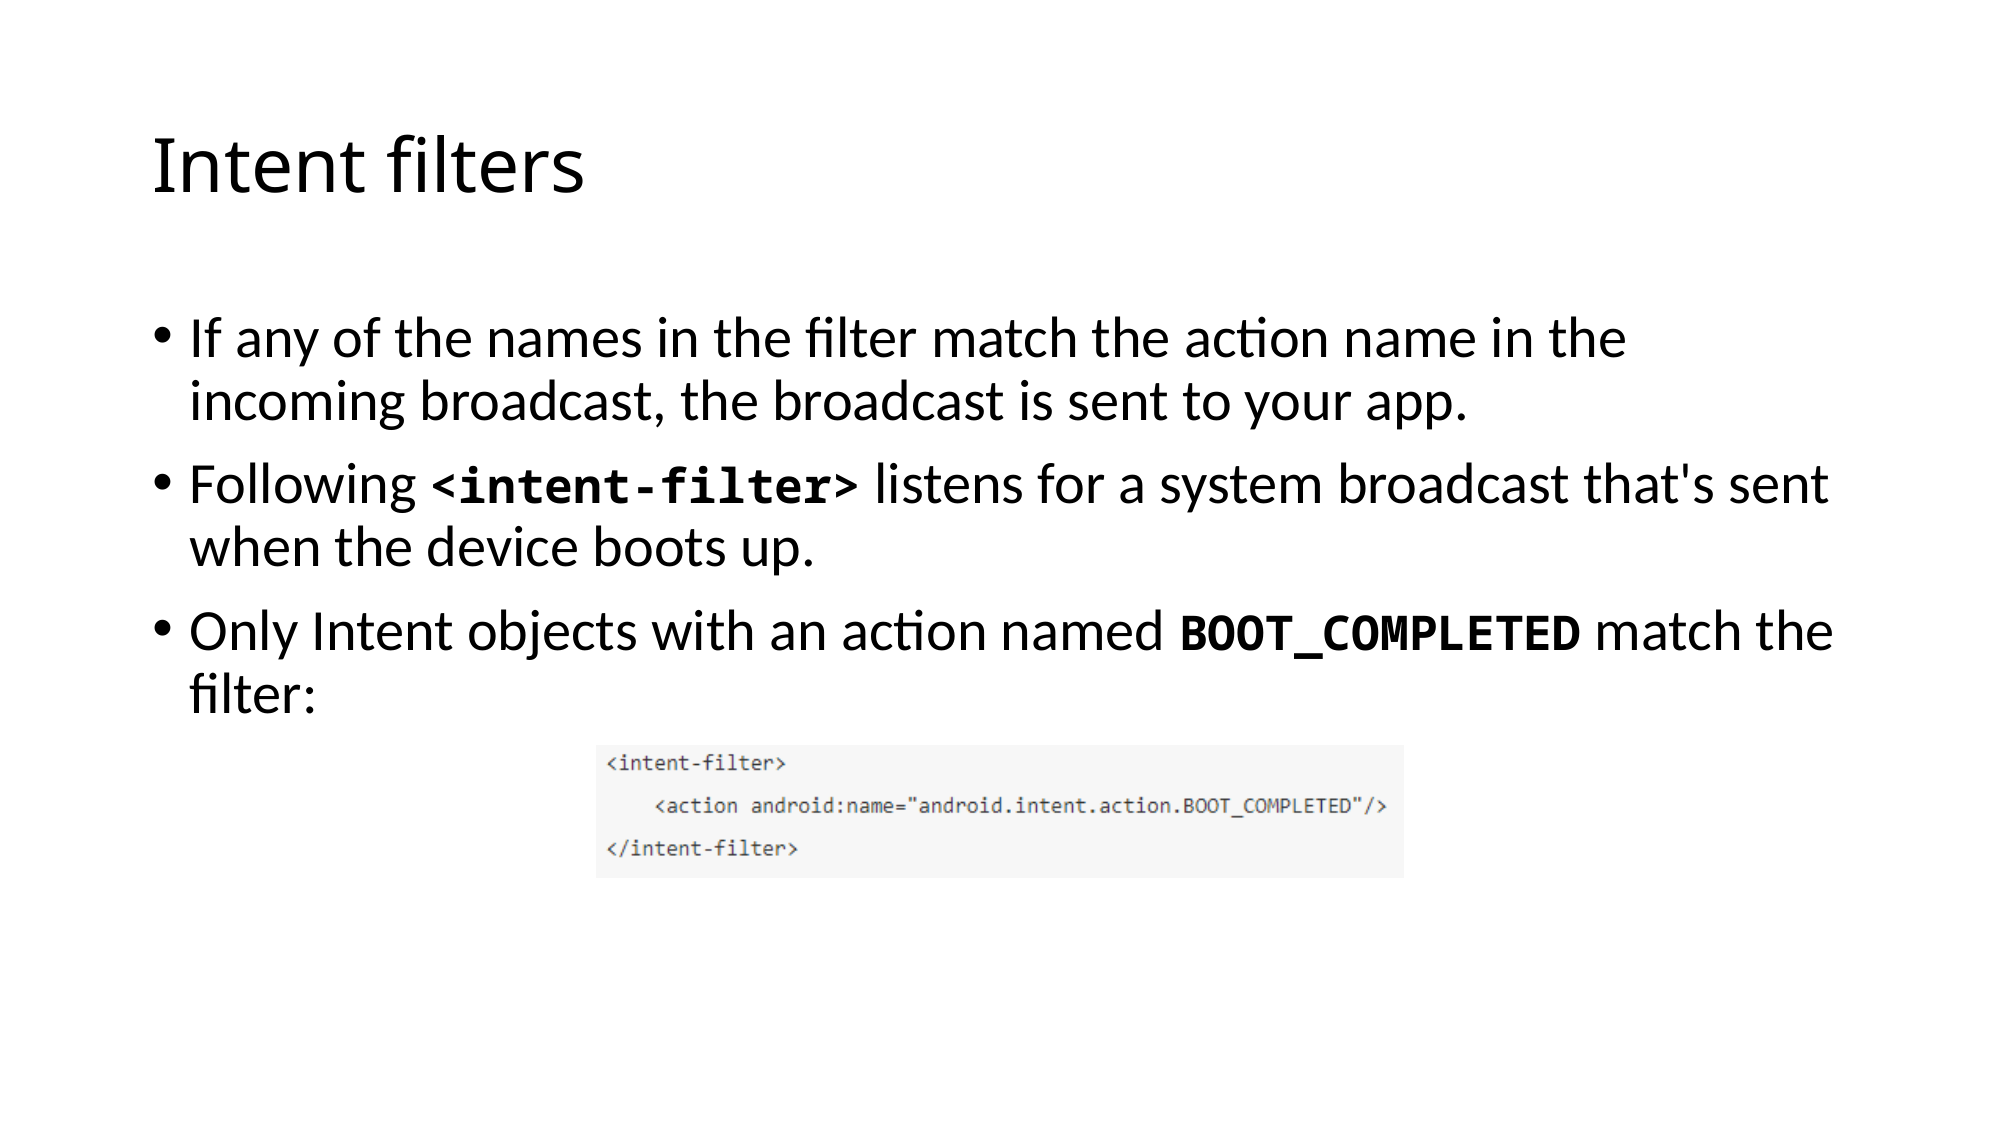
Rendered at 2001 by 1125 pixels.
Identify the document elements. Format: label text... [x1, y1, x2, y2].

list If any of the names in the filter match the action name in the incoming broadcast, the broadcast is sent to your app. Following <intent-filter> listens for a system broadcast that's sent when the device boots up. Only Intent objects with an action named BOOT_COMPLETED match the filter: [137, 299, 1863, 1014]
picture [596, 745, 1404, 878]
title Intent filters [137, 59, 1863, 278]
